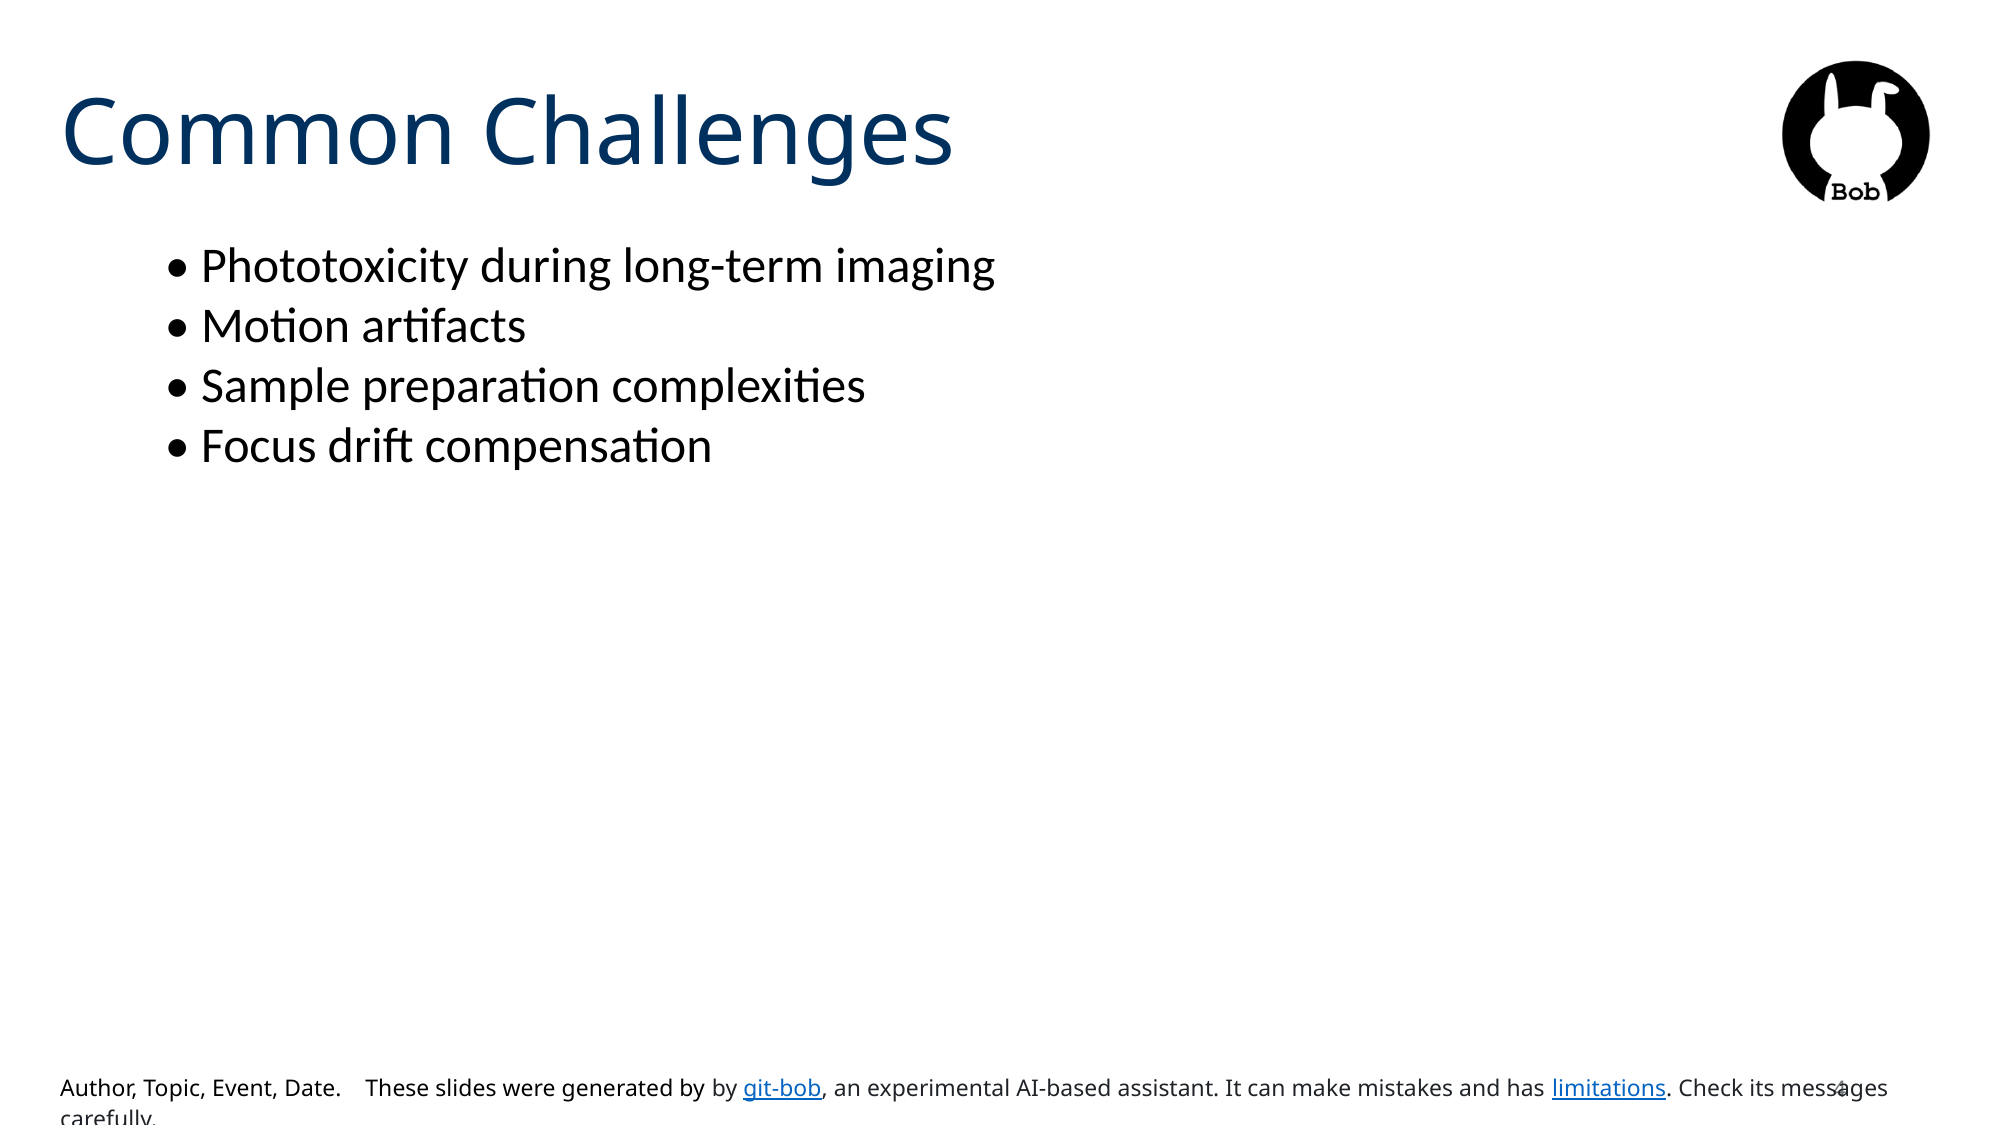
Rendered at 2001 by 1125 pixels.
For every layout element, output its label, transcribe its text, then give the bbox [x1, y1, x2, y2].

title Common Challenges [45, 59, 1781, 210]
text_box • Phototoxicity during long-term imaging • Motion artifacts • Sample preparation complexities • Focus drift compensation [150, 224, 1925, 480]
picture [1781, 59, 1931, 210]
